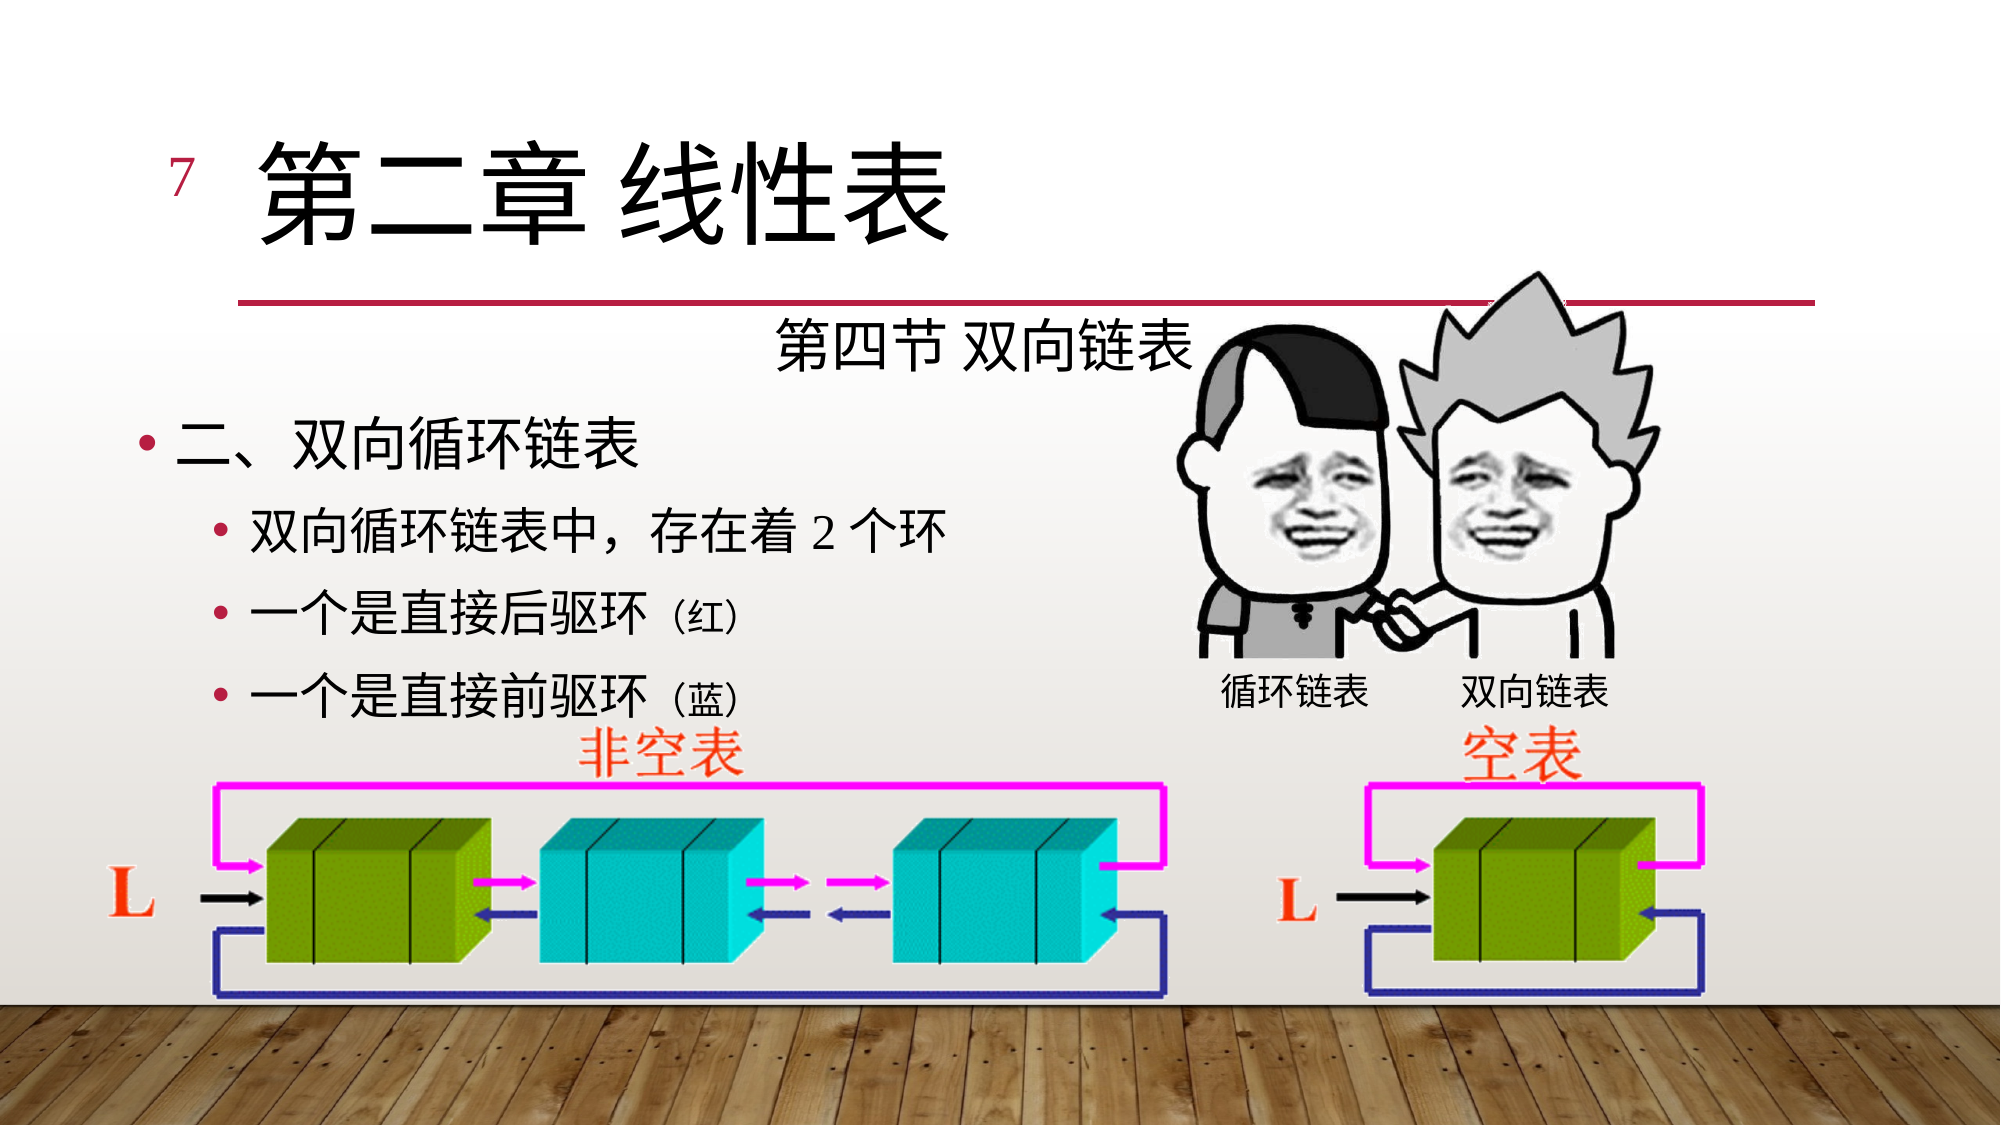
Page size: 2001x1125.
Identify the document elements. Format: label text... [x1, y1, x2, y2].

text_box 循环链表 [1205, 661, 1386, 720]
title 第二章 线性表 [238, 131, 1814, 305]
picture [1266, 715, 1722, 1008]
slide_number 7 [78, 131, 212, 214]
text_box 第四节 双向链表 [758, 301, 1172, 387]
list 二、双向循环链表 双向循环链表中，存在着2个环 一个是直接后驱环（红） 一个是直接前驱环（蓝） [122, 385, 1841, 1087]
picture [1172, 269, 1663, 661]
picture [0, 711, 2000, 1125]
text_box 双向链表 [1445, 661, 1625, 720]
